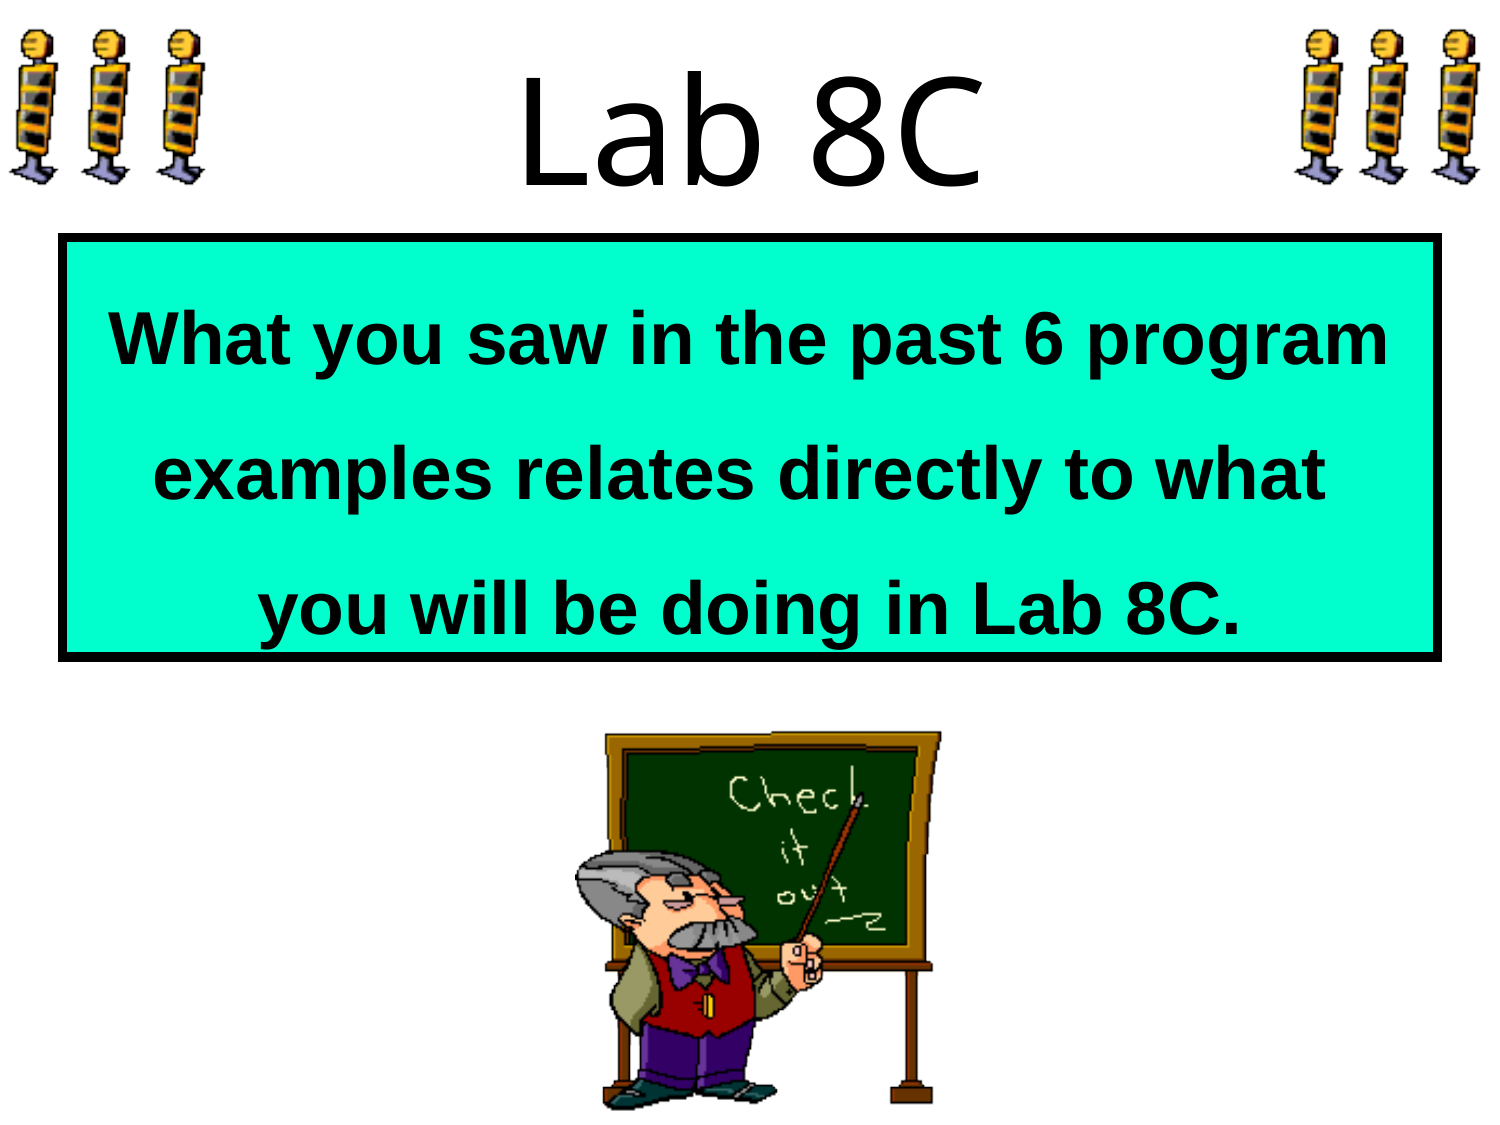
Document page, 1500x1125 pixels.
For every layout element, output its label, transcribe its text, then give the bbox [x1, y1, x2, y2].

text_box What you saw in the past 6 program examples relates directly to what you will be doing in Lab 8C. [62, 237, 1438, 658]
picture [0, 0, 226, 188]
picture [574, 699, 951, 1113]
title Lab 8C [0, 0, 1500, 250]
picture [1284, 0, 1500, 188]
